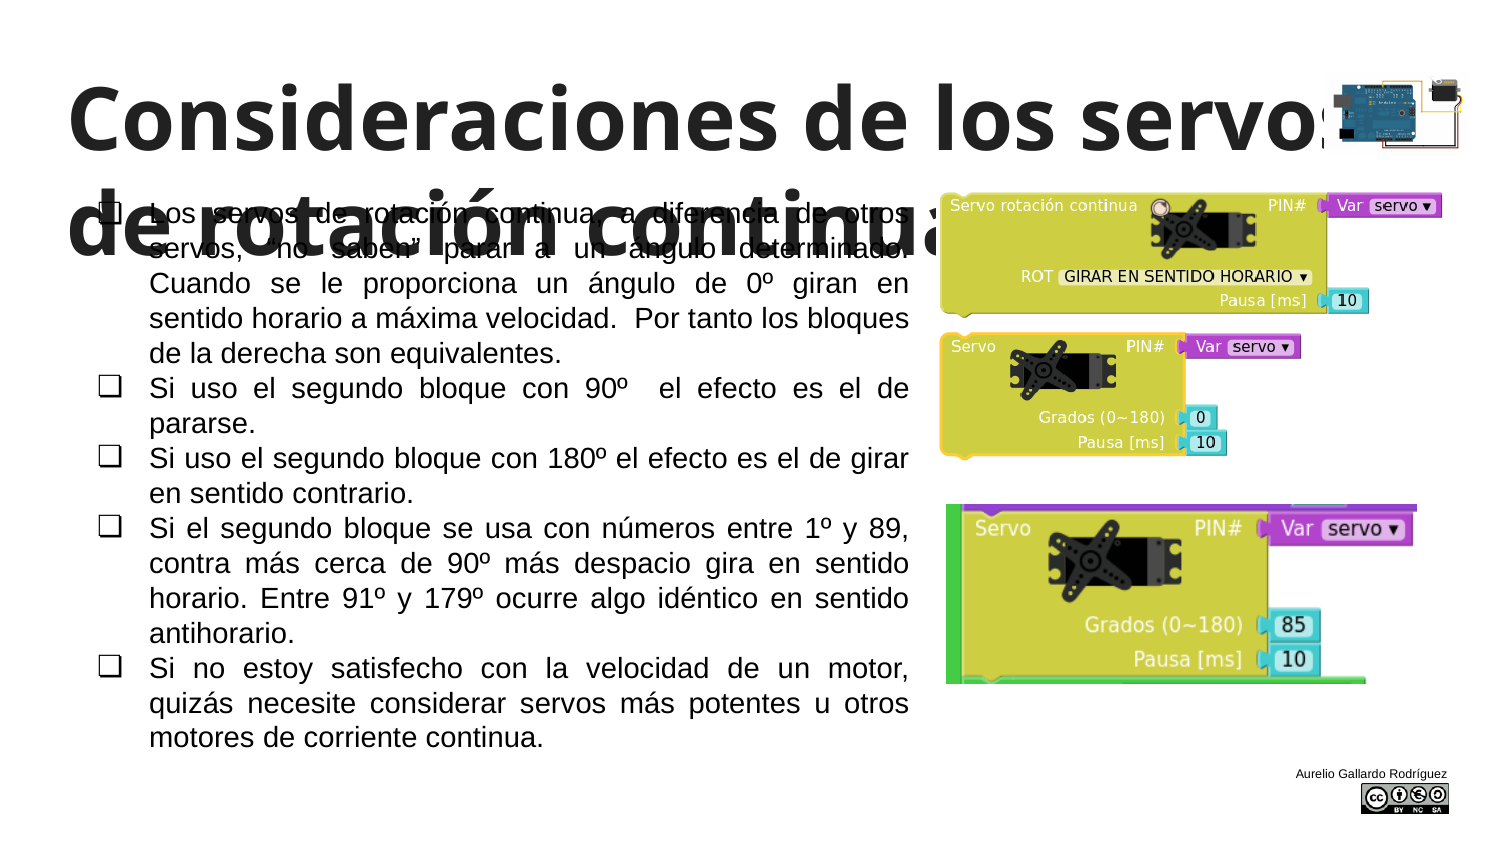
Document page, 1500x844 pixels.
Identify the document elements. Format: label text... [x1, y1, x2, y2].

picture [945, 504, 1417, 684]
picture [1324, 72, 1470, 156]
picture [936, 179, 1450, 464]
text_box Los servos de rotación continua, a diferencia de otros servos, “no saben” parar a un ángulo determinado. Cuando se le proporciona un ángulo de 0º giran en sentido horario a máxima velocidad. Por tanto los bloques de la derecha son equivalentes. Si uso el segundo bloque con 90º el efecto es el de pararse. Si uso el segundo bloque con 180º el efecto es el de girar en sentido contrario. Si el segundo bloque se usa con números entre 1º y 89, contra más cerca de 90º más despacio gira en sentido horario. Entre 91º y 179º ocurre algo idéntico en sentido antihorario. Si no estoy satisfecho con la velocidad de un motor, quizás necesite considerar servos más potentes u otros motores de corriente continua. [59, 179, 926, 311]
title Consideraciones de los servos de rotación continua [51, 48, 1449, 180]
picture [1361, 783, 1449, 814]
